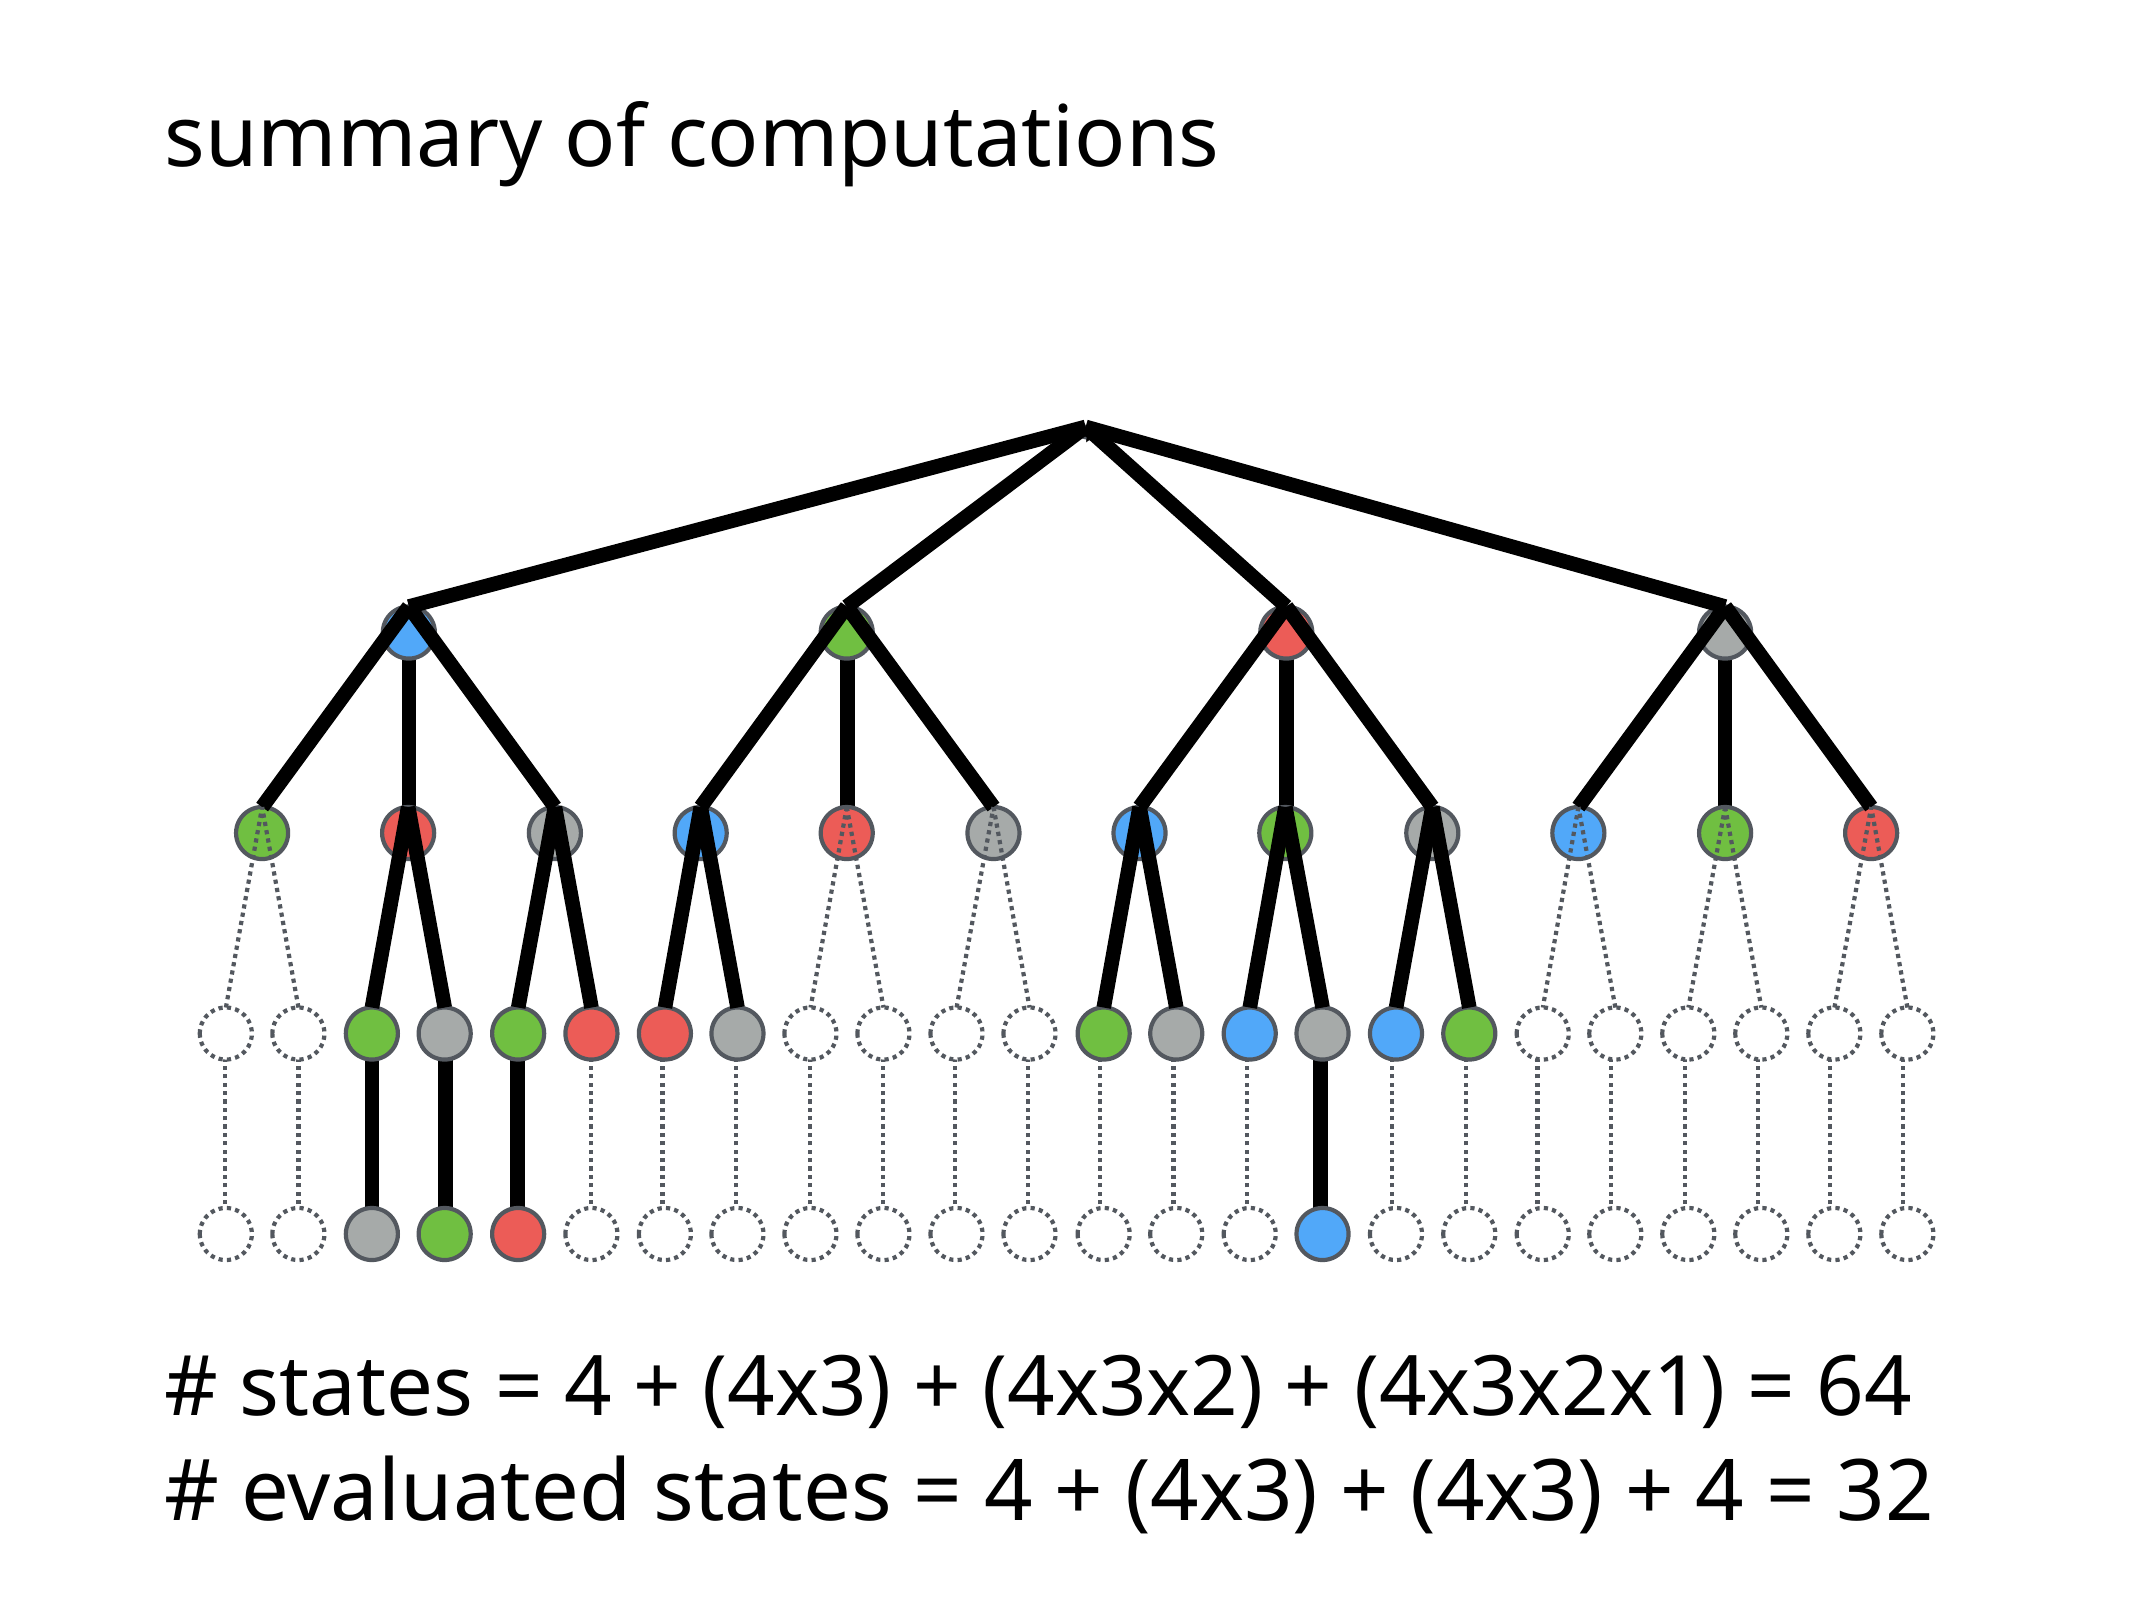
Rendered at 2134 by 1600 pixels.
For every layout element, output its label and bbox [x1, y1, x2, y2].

text_box [857, 1205, 910, 1261]
text_box [272, 1205, 325, 1261]
text_box [784, 1205, 837, 1261]
text_box [1662, 1205, 1715, 1261]
text_box [1443, 1205, 1496, 1261]
text_box [1736, 608, 1751, 628]
text_box [199, 431, 1934, 1261]
text_box [1808, 1205, 1861, 1261]
text_box [565, 1205, 618, 1261]
text_box [199, 1205, 252, 1261]
text_box [711, 1205, 764, 1261]
text_box [1516, 1205, 1569, 1261]
text_box [1003, 1205, 1056, 1261]
text_box [383, 608, 398, 628]
text_box [930, 1205, 983, 1261]
text_box [1735, 1205, 1788, 1261]
text_box [1589, 1205, 1642, 1261]
text_box [156, 1323, 1978, 1547]
text_box [1881, 1205, 1934, 1261]
text_box [1077, 1205, 1130, 1261]
text_box [1369, 1205, 1423, 1261]
text_box [638, 1205, 691, 1261]
title [155, 72, 1978, 193]
text_box [1150, 1205, 1203, 1261]
text_box [1223, 1205, 1276, 1261]
